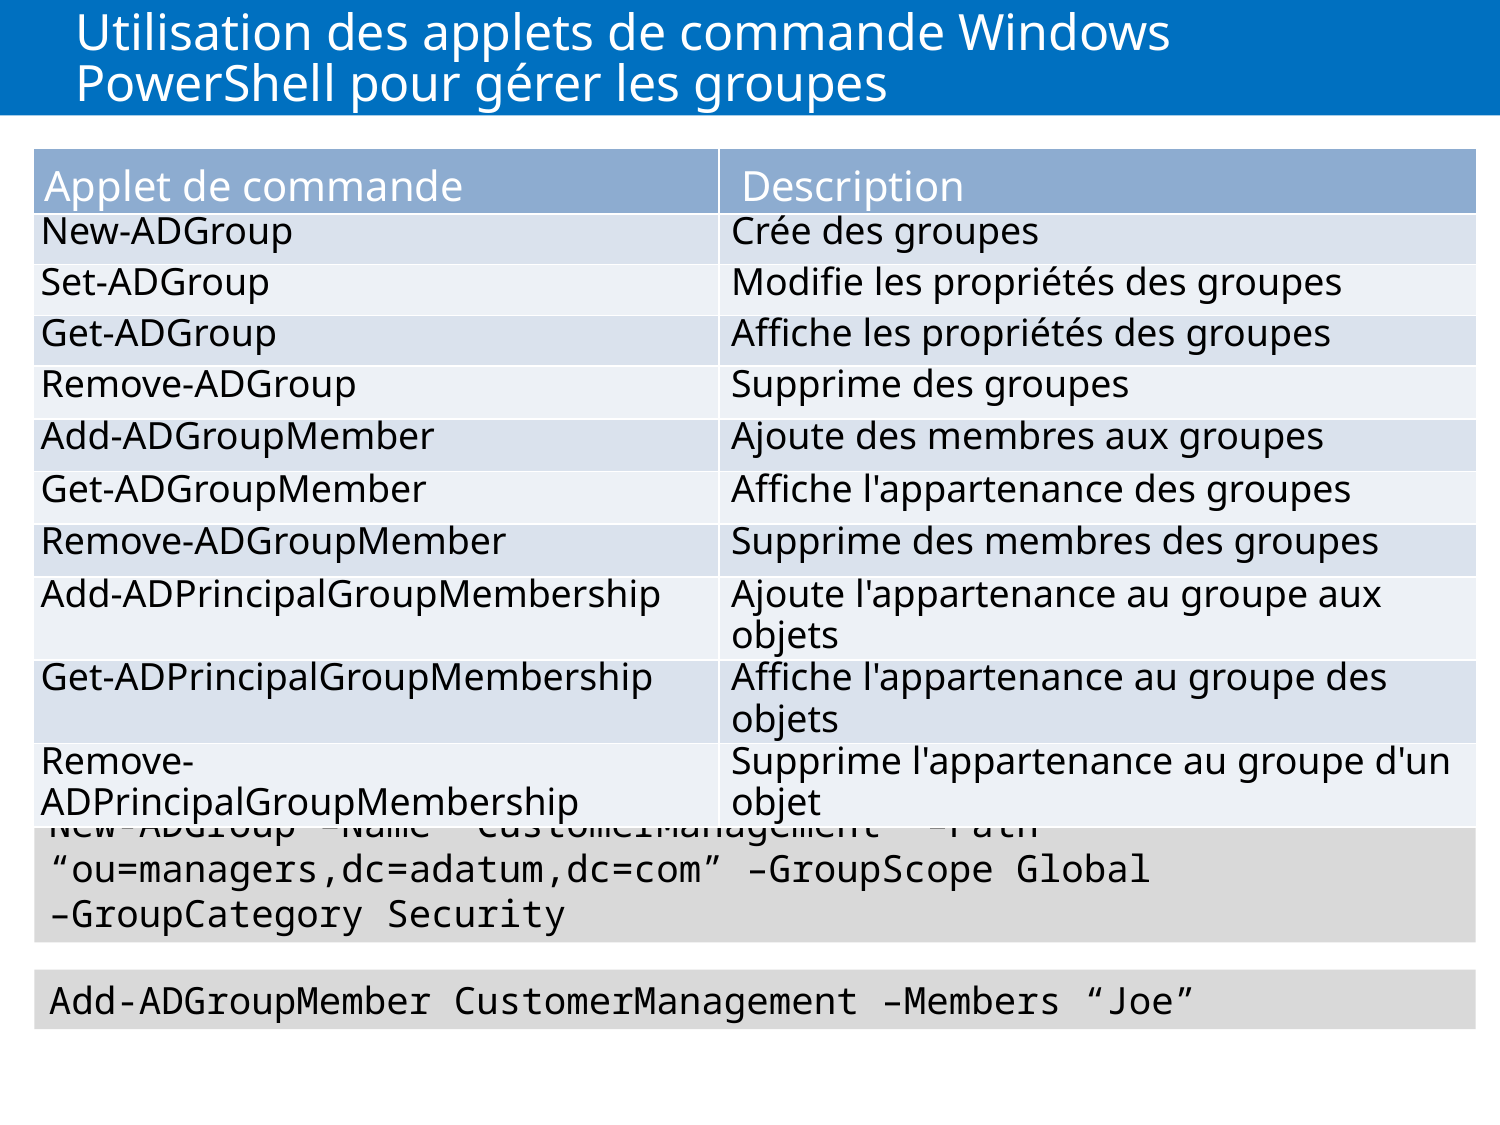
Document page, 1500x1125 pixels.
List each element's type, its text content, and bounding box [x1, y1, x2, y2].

table_cell Crée des groupes [720, 215, 1476, 264]
table_cell Affiche l'appartenance des groupes [720, 472, 1476, 523]
table_cell Get-ADGroupMember [34, 472, 718, 523]
table_cell Add-ADPrincipalGroupMembership [34, 578, 718, 659]
table_cell Add-ADGroupMember [34, 420, 718, 471]
table_cell Affiche les propriétés des groupes [720, 316, 1476, 365]
table_cell Ajoute l'appartenance au groupe aux objets [720, 578, 1476, 659]
text_box Add-ADGroupMember CustomerManagement –Members “Joe” [34, 969, 1476, 1030]
table_cell New-ADGroup [34, 215, 718, 264]
table_cell Remove-ADPrincipalGroupMembership [34, 744, 718, 826]
table_header Applet de commande [34, 149, 718, 213]
table_cell Modifie les propriétés des groupes [720, 265, 1476, 315]
table_cell Supprime des membres des groupes [720, 525, 1476, 576]
table_cell Get-ADGroup [34, 316, 718, 365]
table_cell Supprime l'appartenance au groupe d'un objet [720, 744, 1476, 826]
table_cell Ajoute des membres aux groupes [720, 420, 1476, 471]
table_cell Remove-ADGroupMember [34, 525, 718, 576]
table_cell Get-ADPrincipalGroupMembership [34, 661, 718, 743]
title Utilisation des applets de commande Windows PowerShell pour gérer les groupes [75, 0, 1388, 122]
table_cell Remove-ADGroup [34, 367, 718, 418]
table_cell Affiche l'appartenance au groupe des objets [720, 661, 1476, 743]
table_header Description [720, 149, 1476, 213]
text_box New-ADGroup –Name “CustomerManagement” –Path “ou=managers,dc=adatum,dc=com” –GroupScope Global –GroupCategory Security [34, 828, 1476, 943]
table_cell Supprime des groupes [720, 367, 1476, 418]
table_cell Set-ADGroup [34, 265, 718, 315]
